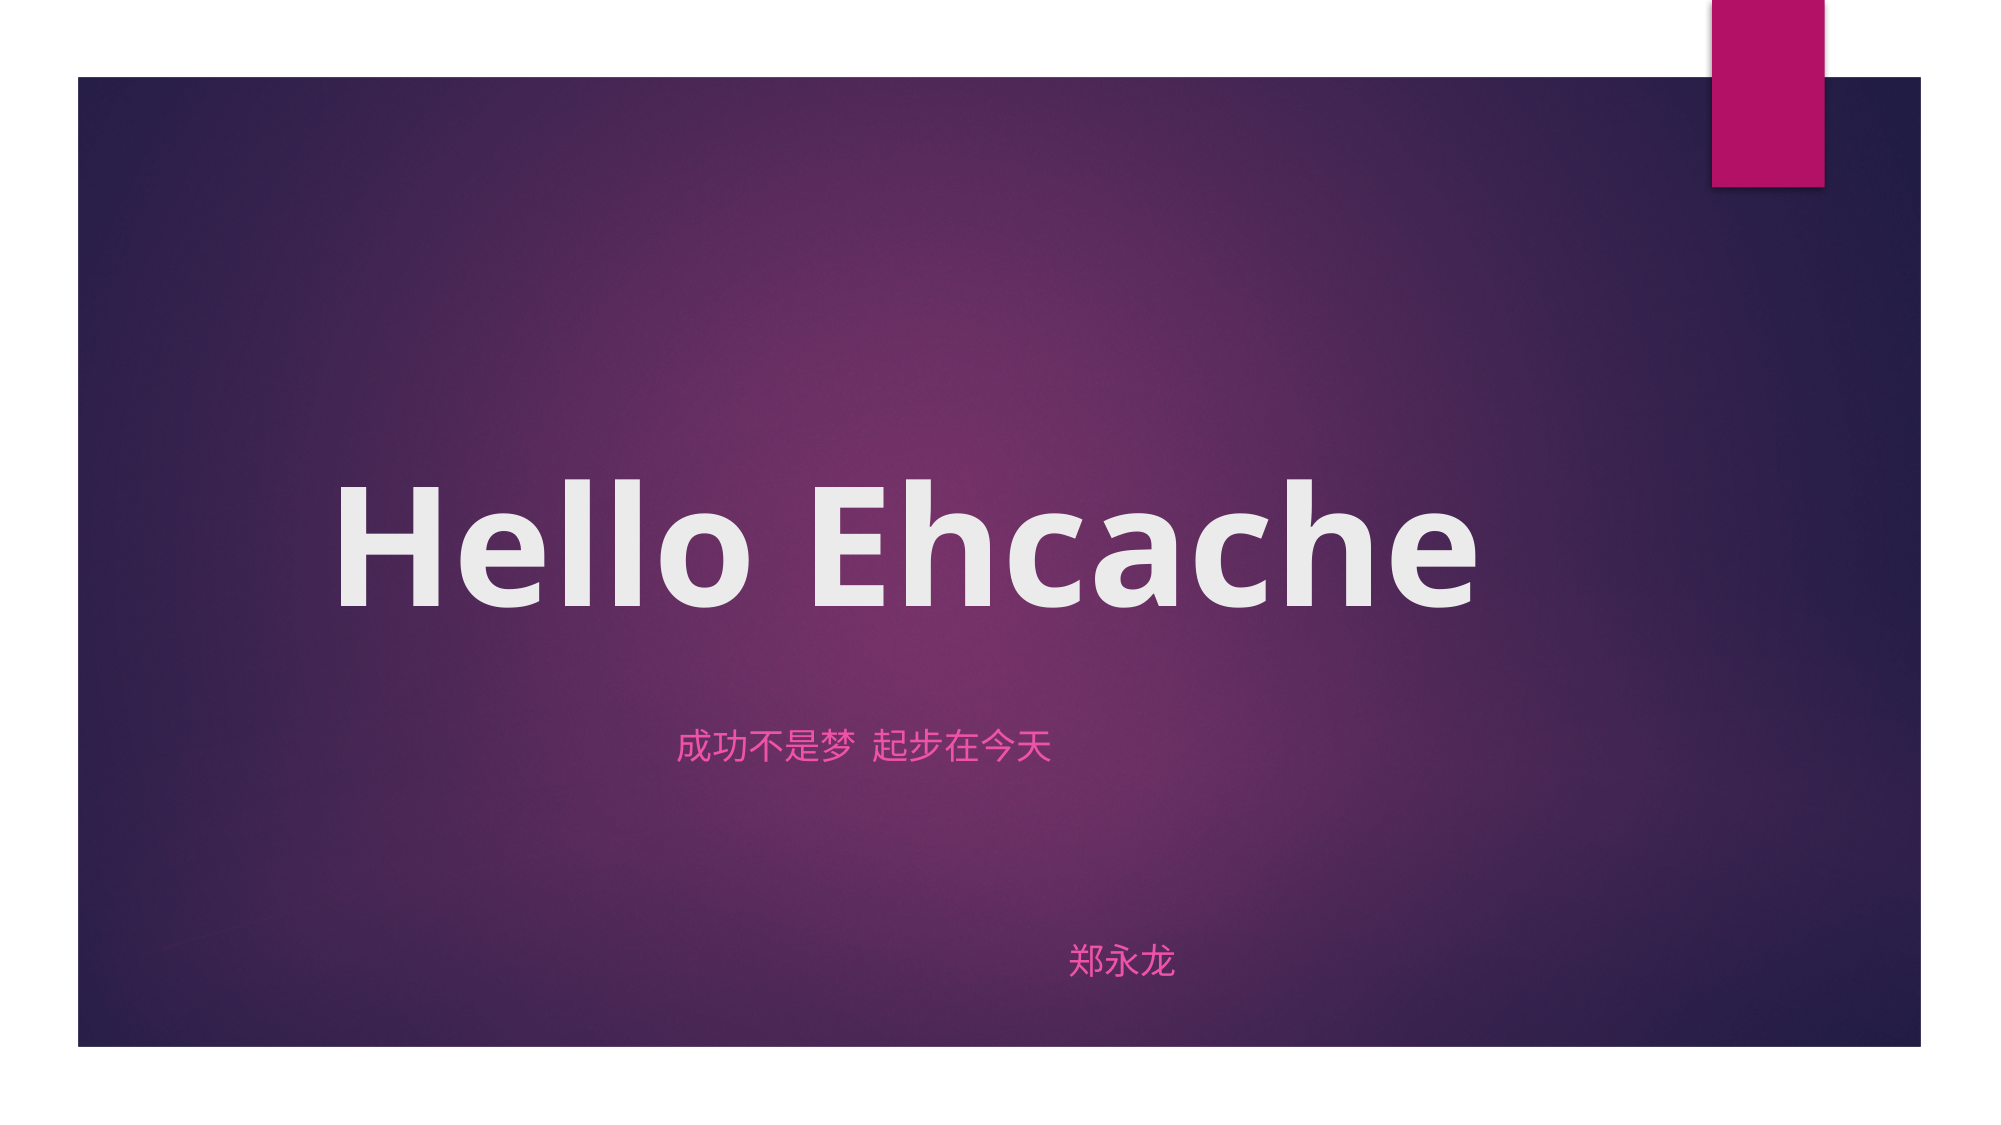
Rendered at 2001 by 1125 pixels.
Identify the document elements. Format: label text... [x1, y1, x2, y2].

subtitle 成功不是梦 起步在今天 郑永龙 [261, 715, 1709, 992]
title Hello Ehcache [224, 208, 1673, 648]
